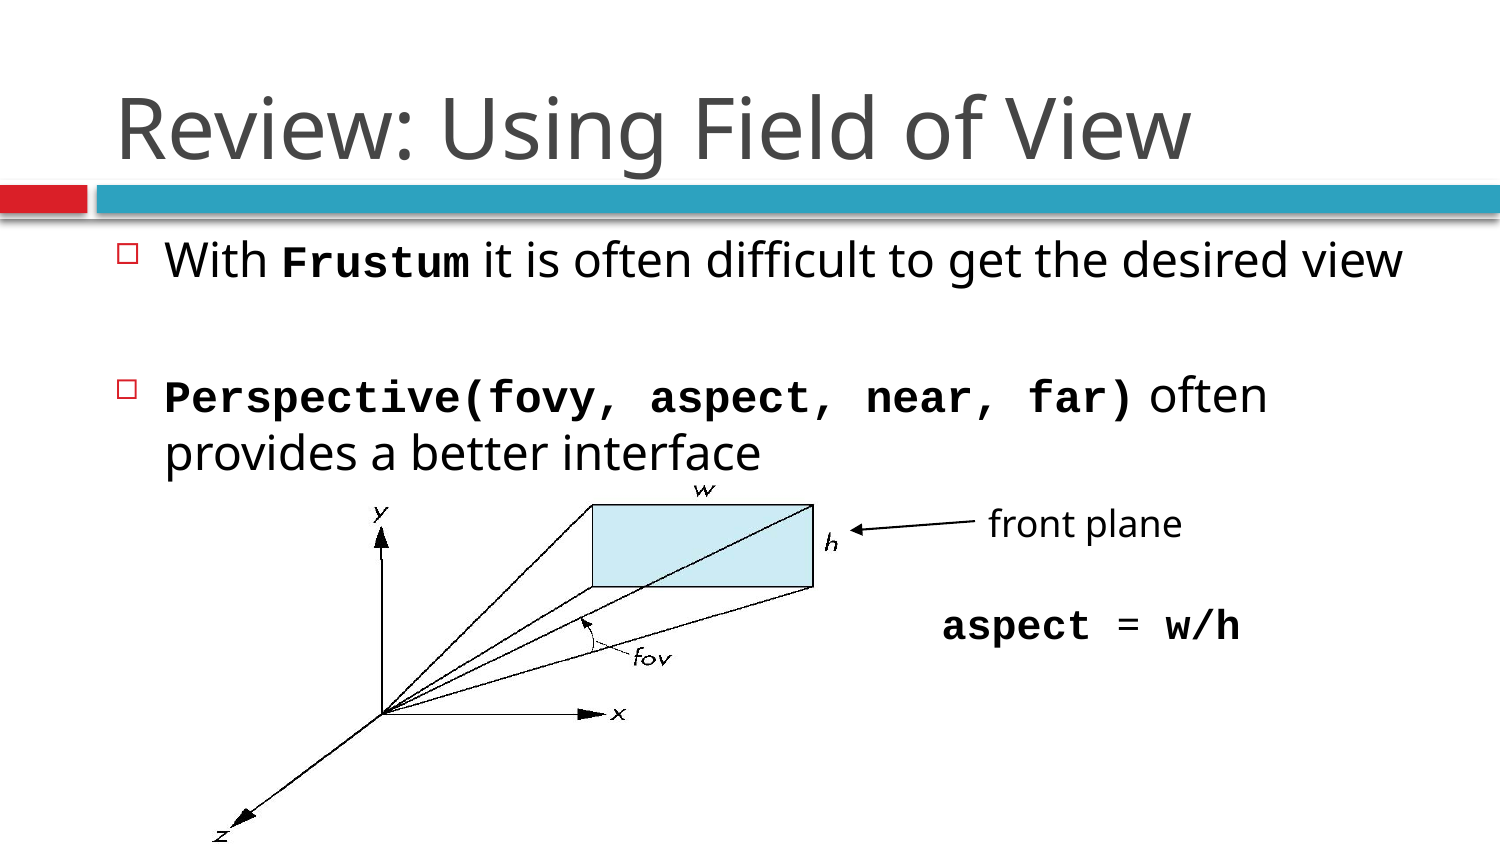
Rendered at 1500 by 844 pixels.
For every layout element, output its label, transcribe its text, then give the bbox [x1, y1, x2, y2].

text_box front plane [973, 492, 1199, 553]
list With Frustum it is often difficult to get the desired view Perspective(fovy, aspect, near, far) often provides a better interface [99, 221, 1438, 493]
text_box [849, 521, 973, 536]
text_box aspect = w/h [926, 590, 1256, 656]
title Review: Using Field of View [99, 19, 1438, 185]
picture [212, 473, 838, 844]
